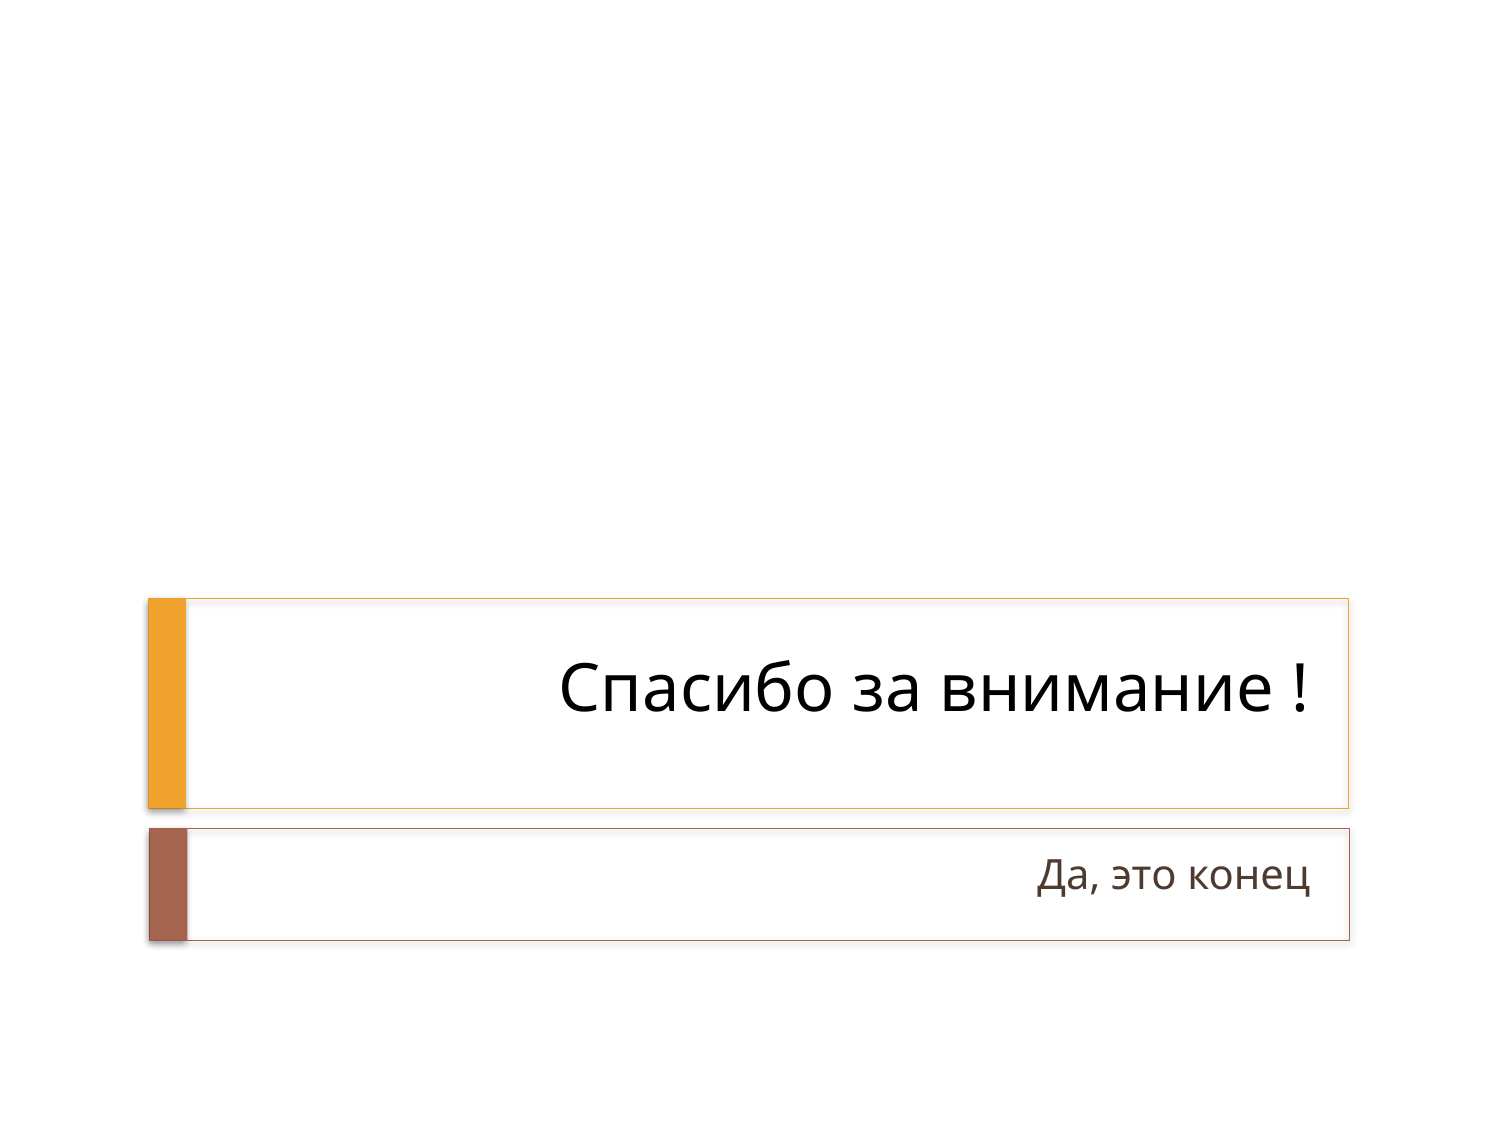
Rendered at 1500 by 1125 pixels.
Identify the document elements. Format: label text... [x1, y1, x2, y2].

title Спасибо за внимание ! [200, 637, 1325, 800]
subtitle Да, это конец [200, 840, 1325, 929]
